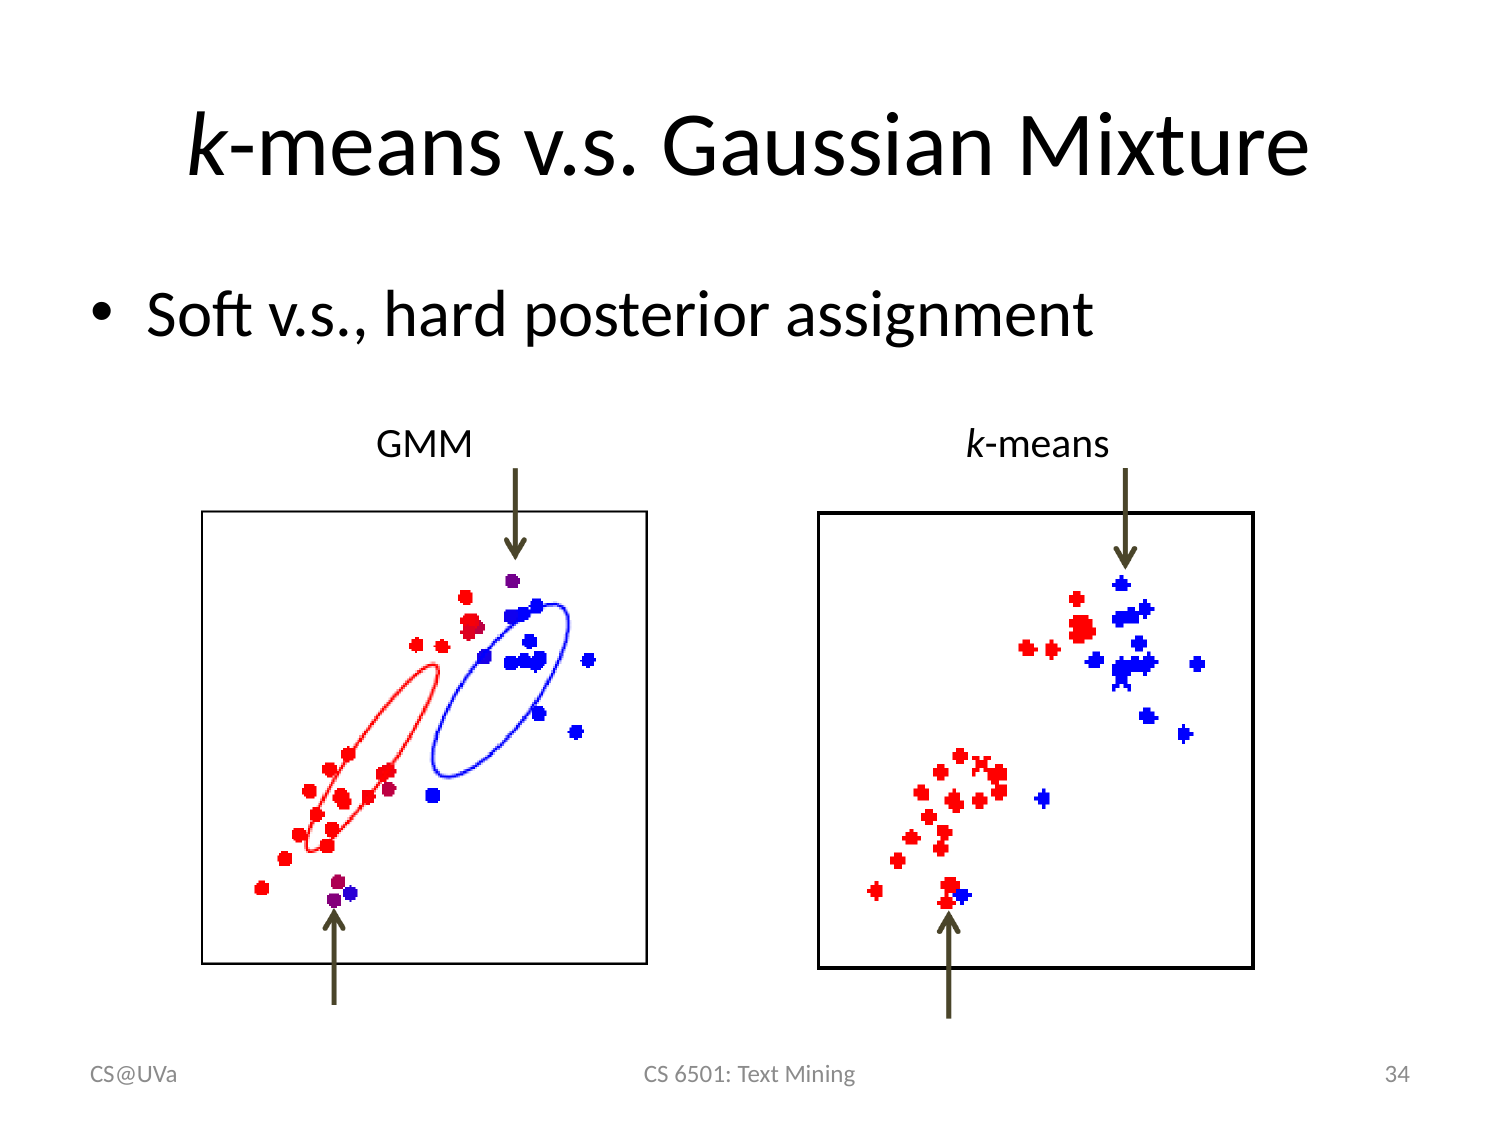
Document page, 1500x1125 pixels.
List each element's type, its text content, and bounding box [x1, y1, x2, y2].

footer CS 6501: Text Mining [512, 1042, 988, 1103]
text_box k-means [906, 408, 1170, 467]
picture [816, 468, 1259, 1020]
list Soft v.s., hard posterior assignment [75, 262, 1425, 1005]
slide_number 34 [1074, 1042, 1425, 1103]
text_box GMM [293, 408, 557, 467]
slide_number CS@UVa [75, 1042, 425, 1103]
title k-means v.s. Gaussian Mixture [75, 45, 1425, 233]
picture [198, 468, 651, 1006]
